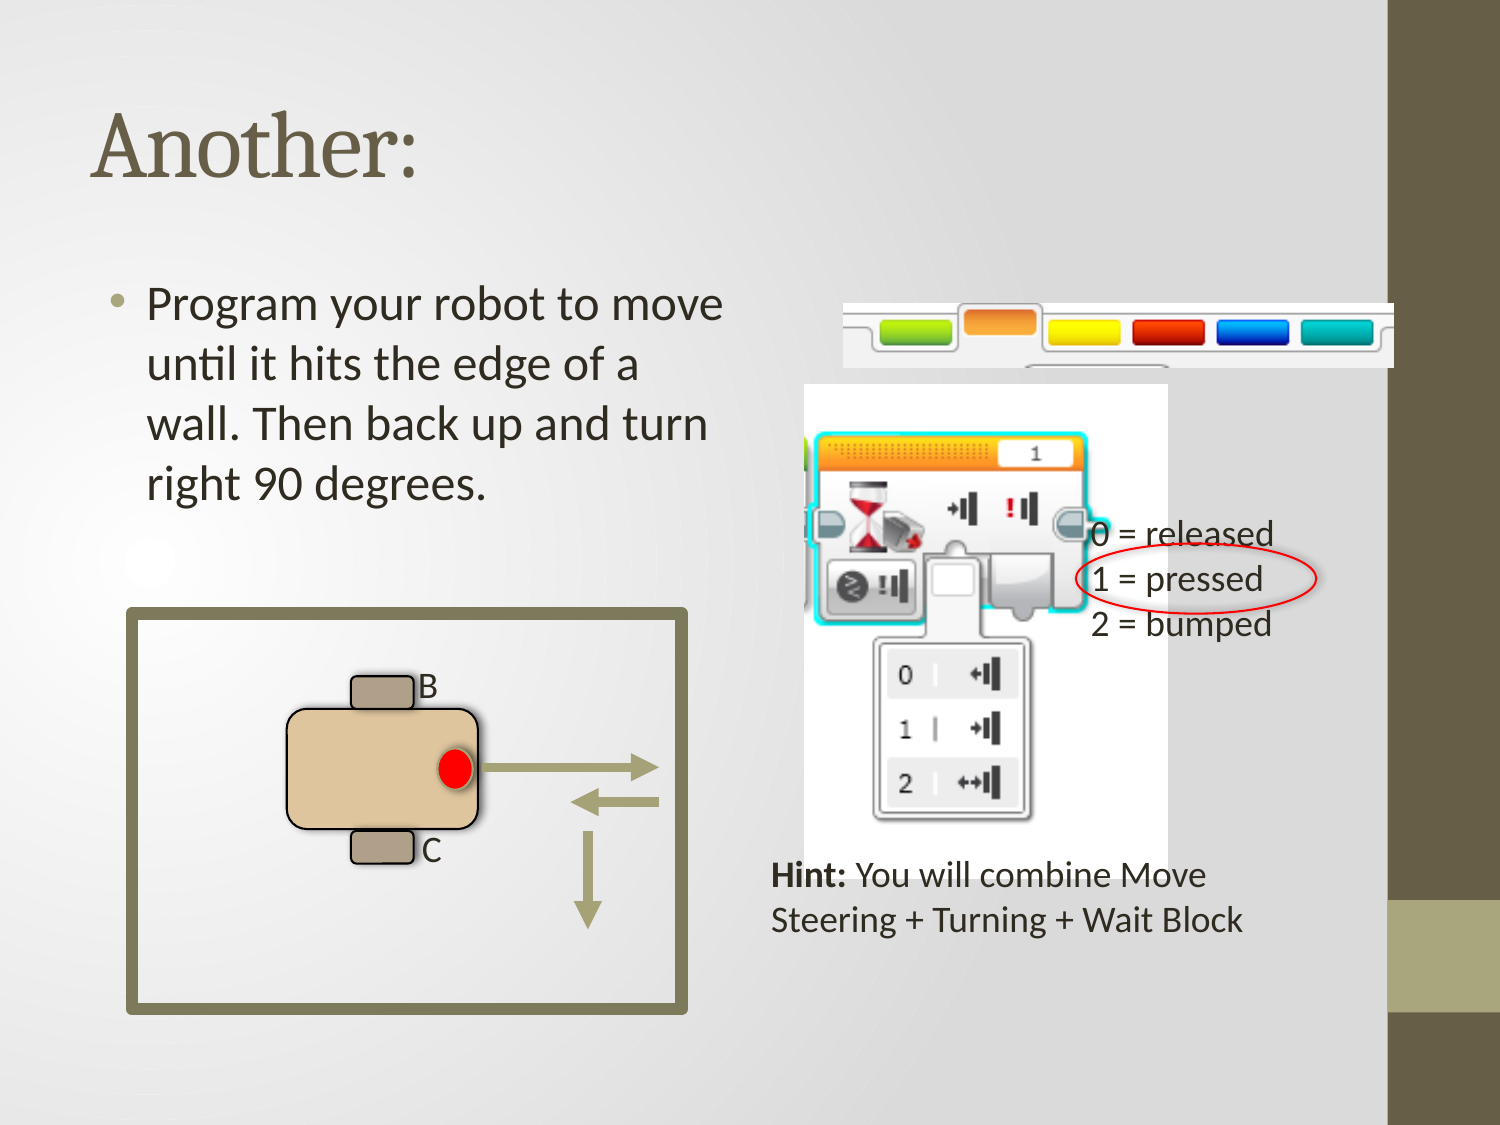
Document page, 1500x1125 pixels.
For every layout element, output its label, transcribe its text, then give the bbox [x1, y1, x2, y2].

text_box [286, 652, 484, 879]
picture [804, 384, 1168, 879]
title Another: [75, 45, 1325, 233]
picture [842, 303, 1395, 369]
text_box [1178, 542, 1318, 615]
list Program your robot to move until it hits the edge of a wall. Then back up and turn right 90 degrees. [75, 262, 745, 1050]
text_box [130, 611, 684, 1011]
text_box Hint: You will combine Move Steering + Turning + Wait Block [756, 842, 1292, 948]
text_box 0 = released 1 = pressed 2 = bumped [1178, 501, 1367, 652]
